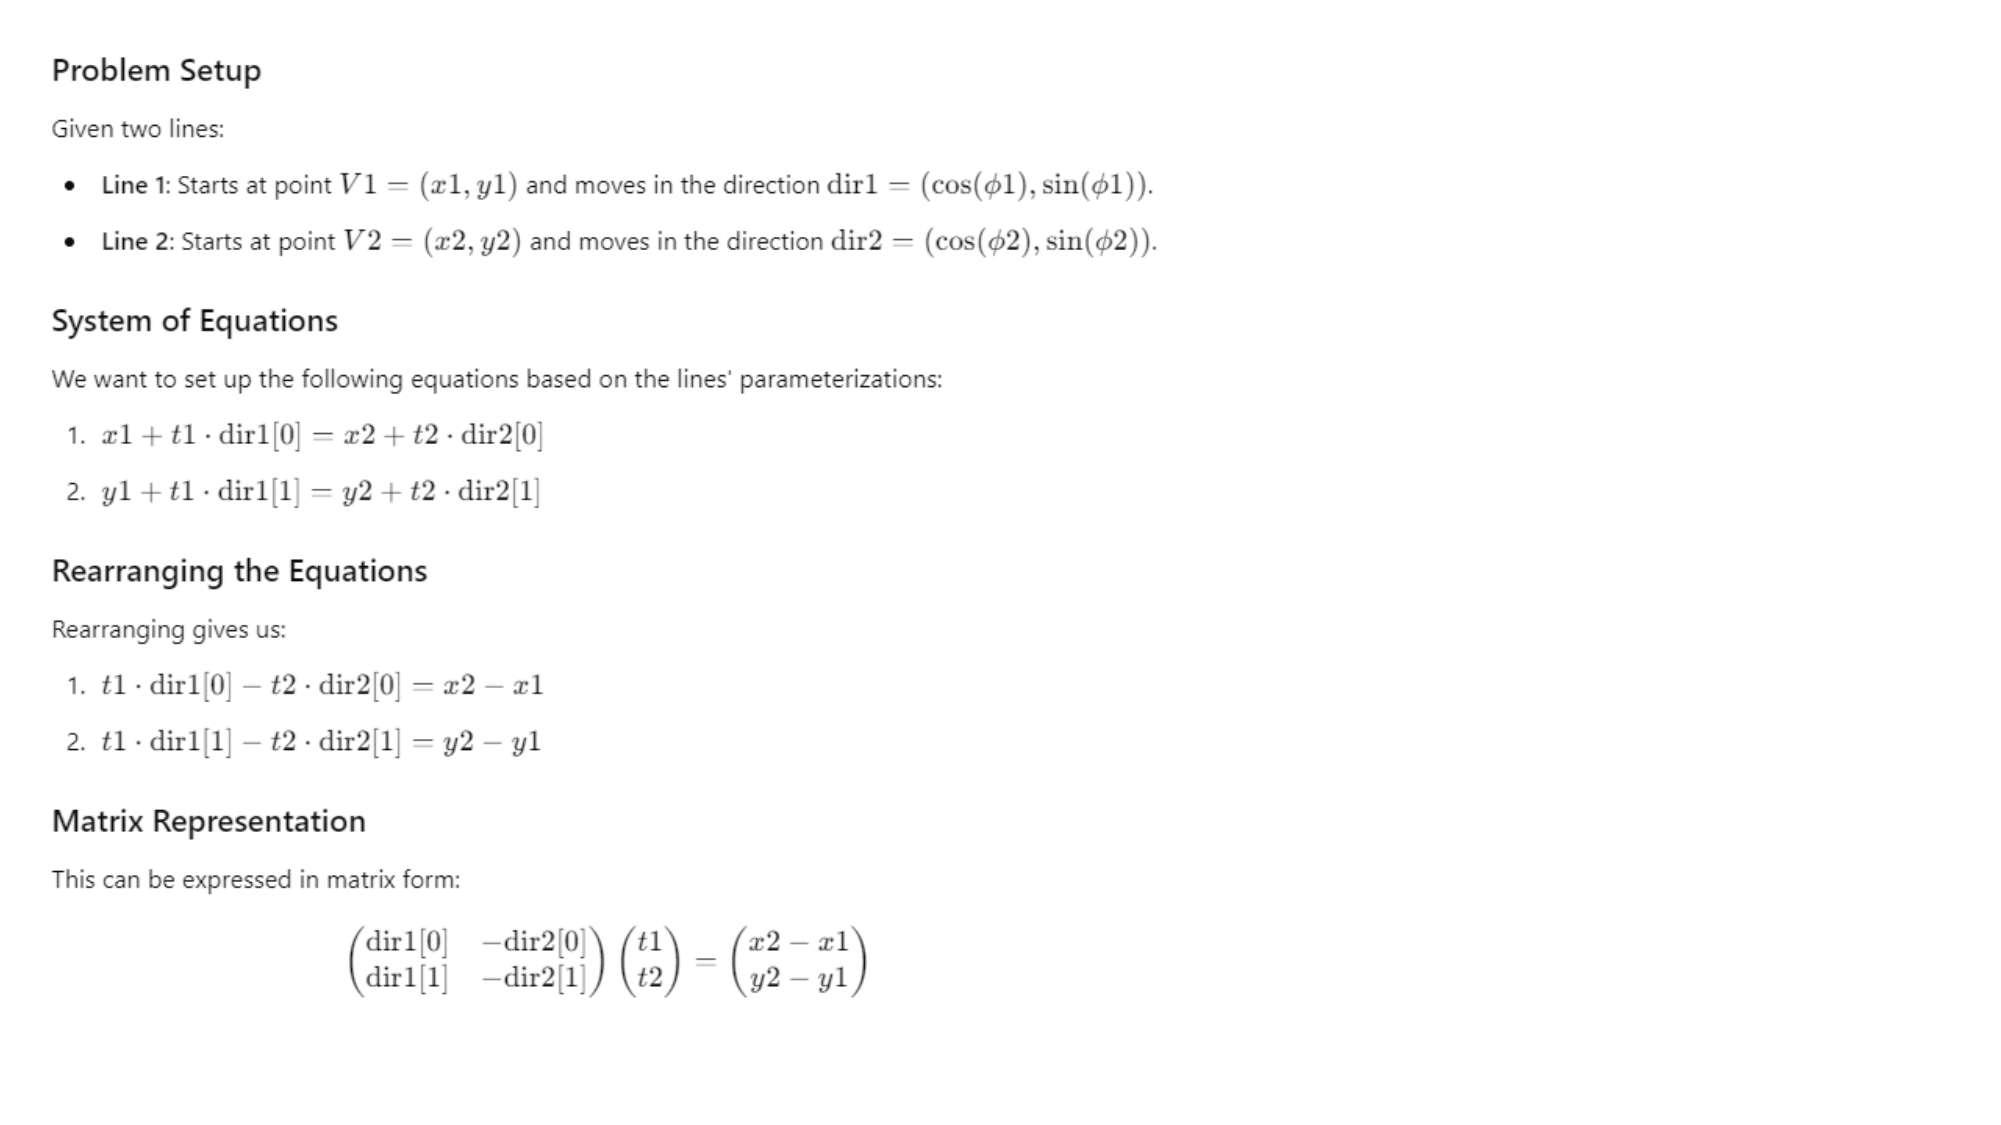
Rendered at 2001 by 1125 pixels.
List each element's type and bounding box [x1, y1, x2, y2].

picture [25, 42, 1351, 1030]
